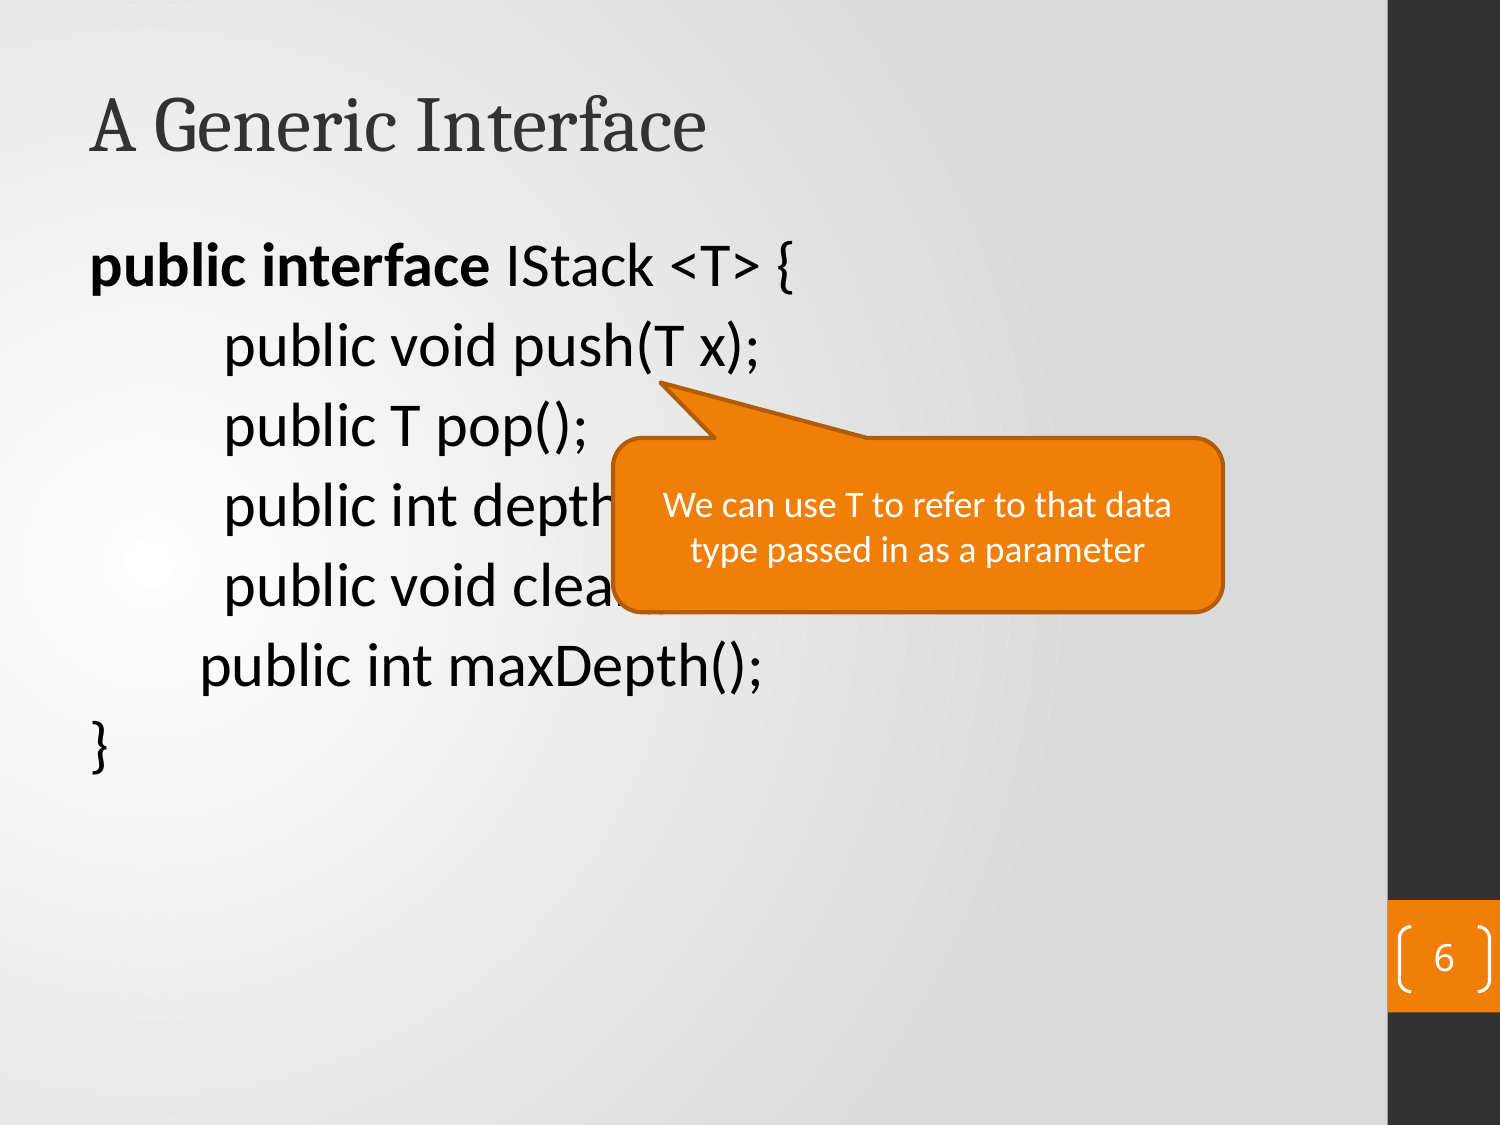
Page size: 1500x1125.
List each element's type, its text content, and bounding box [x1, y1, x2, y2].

text_box public interface IStack <T> { public void push(T x); public T pop(); public int depth(); public void clear(); public int maxDepth(); } [74, 224, 1425, 1088]
text_box We can use T to refer to that data type passed in as a parameter [610, 380, 1226, 615]
text_box A Generic Interface [74, 37, 1425, 175]
slide_number 6 [1397, 925, 1492, 994]
